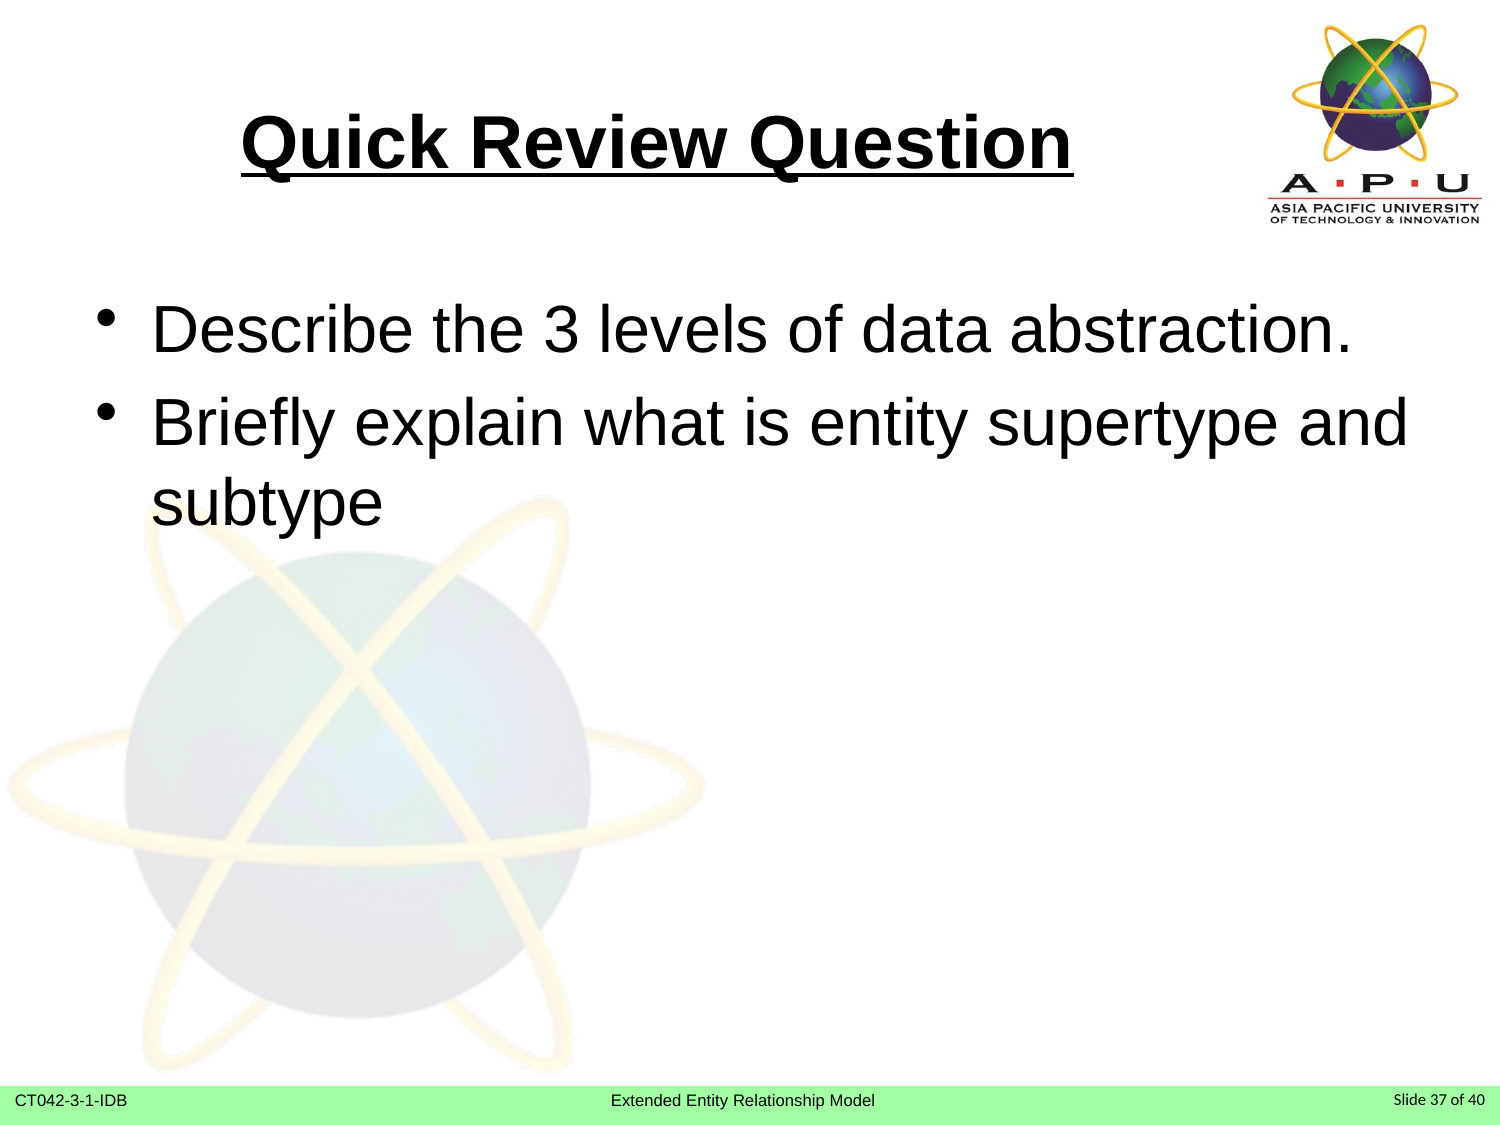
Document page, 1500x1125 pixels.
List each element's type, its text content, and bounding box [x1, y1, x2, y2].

title Quick Review Question [79, 45, 1235, 233]
picture [1251, 0, 1500, 249]
list Describe the 3 levels of data abstraction. Briefly explain what is entity supertype and subtype [79, 278, 1430, 1021]
